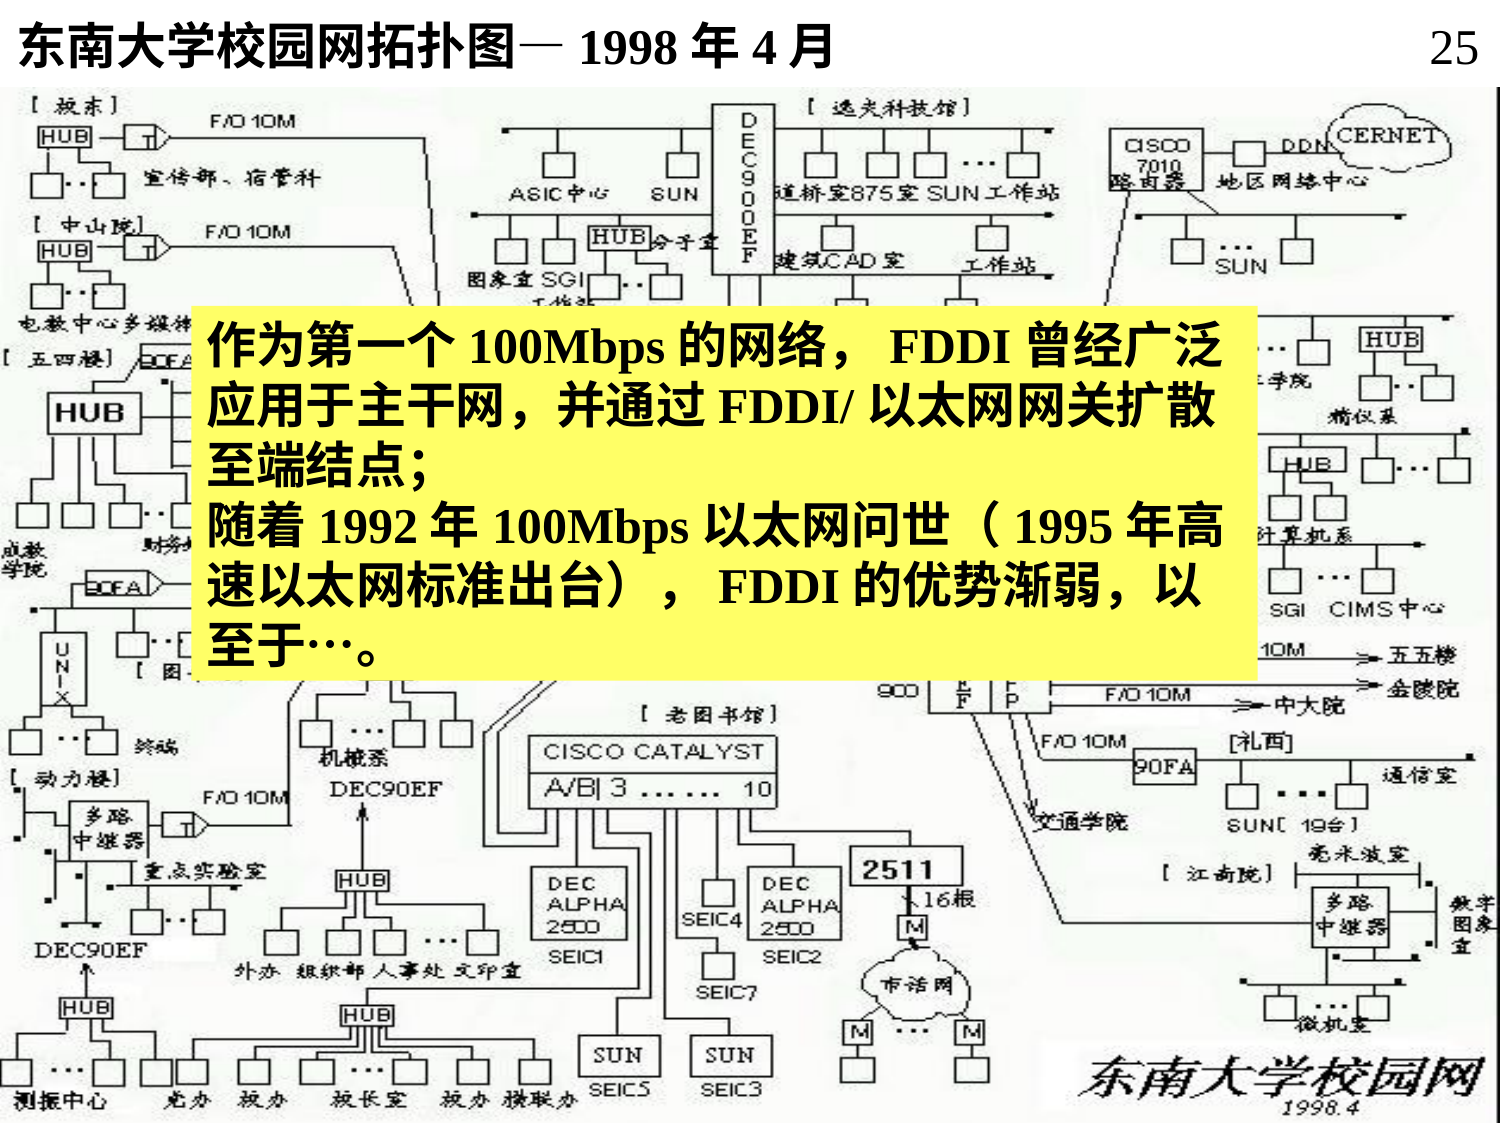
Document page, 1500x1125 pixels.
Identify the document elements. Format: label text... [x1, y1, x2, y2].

picture [0, 87, 1500, 1123]
text_box 东南大学校园网拓扑图—1998年4月 [1, 6, 854, 82]
text_box 25 [1414, 7, 1495, 82]
